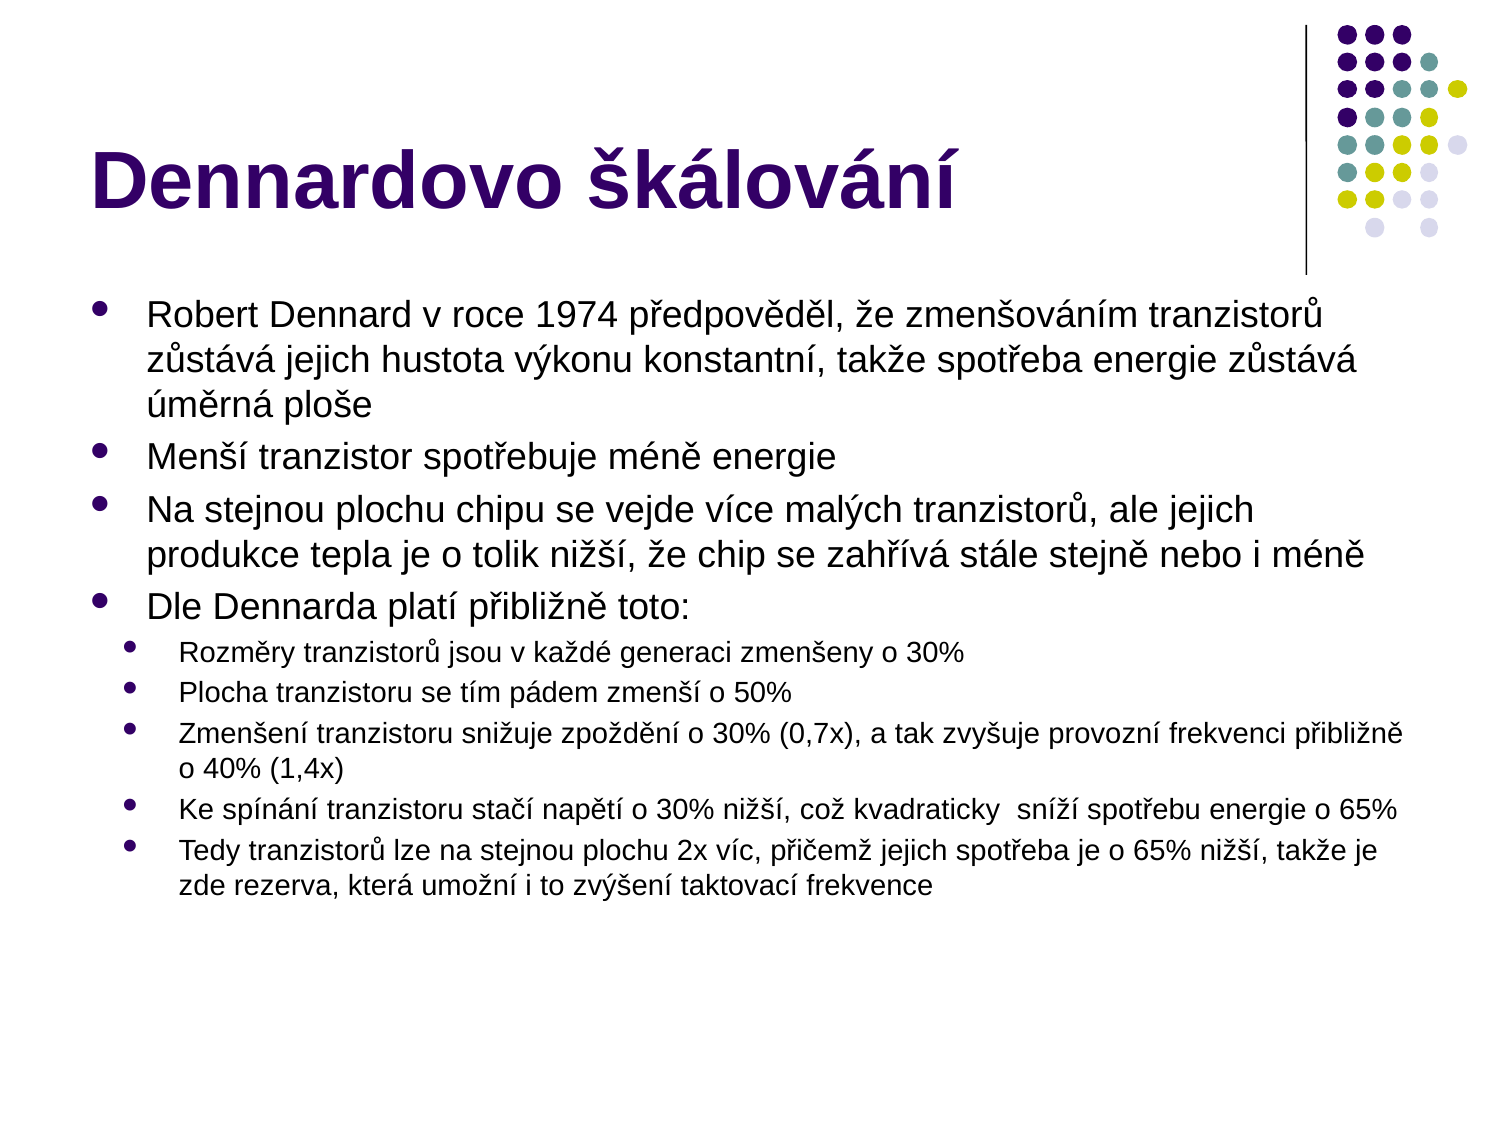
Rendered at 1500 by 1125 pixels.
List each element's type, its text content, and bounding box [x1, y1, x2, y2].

list Robert Dennard v roce 1974 předpověděl, že zmenšováním tranzistorů zůstává jejich hustota výkonu konstantní, takže spotřeba energie zůstává úměrná ploše Menší tranzistor spotřebuje méně energie Na stejnou plochu chipu se vejde více malých tranzistorů, ale jejich produkce tepla je o tolik nižší, že chip se zahřívá stále stejně nebo i méně Dle Dennarda platí přibližně toto: Rozměry tranzistorů jsou v každé generaci zmenšeny o 30% Plocha tranzistoru se tím pádem zmenší o 50% Zmenšení tranzistoru snižuje zpoždění o 30% (0,7x), a tak zvyšuje provozní frekvenci přibližně o 40% (1,4x) Ke spínání tranzistoru stačí napětí o 30% nižší, což kvadraticky sníží spotřebu energie o 65% Tedy tranzistorů lze na stejnou plochu 2x víc, přičemž jejich spotřeba je o 65% nižší, takže je zde rezerva, která umožní i to zvýšení taktovací frekvence [75, 282, 1425, 1006]
title Dennardovo škálování [75, 20, 1313, 233]
